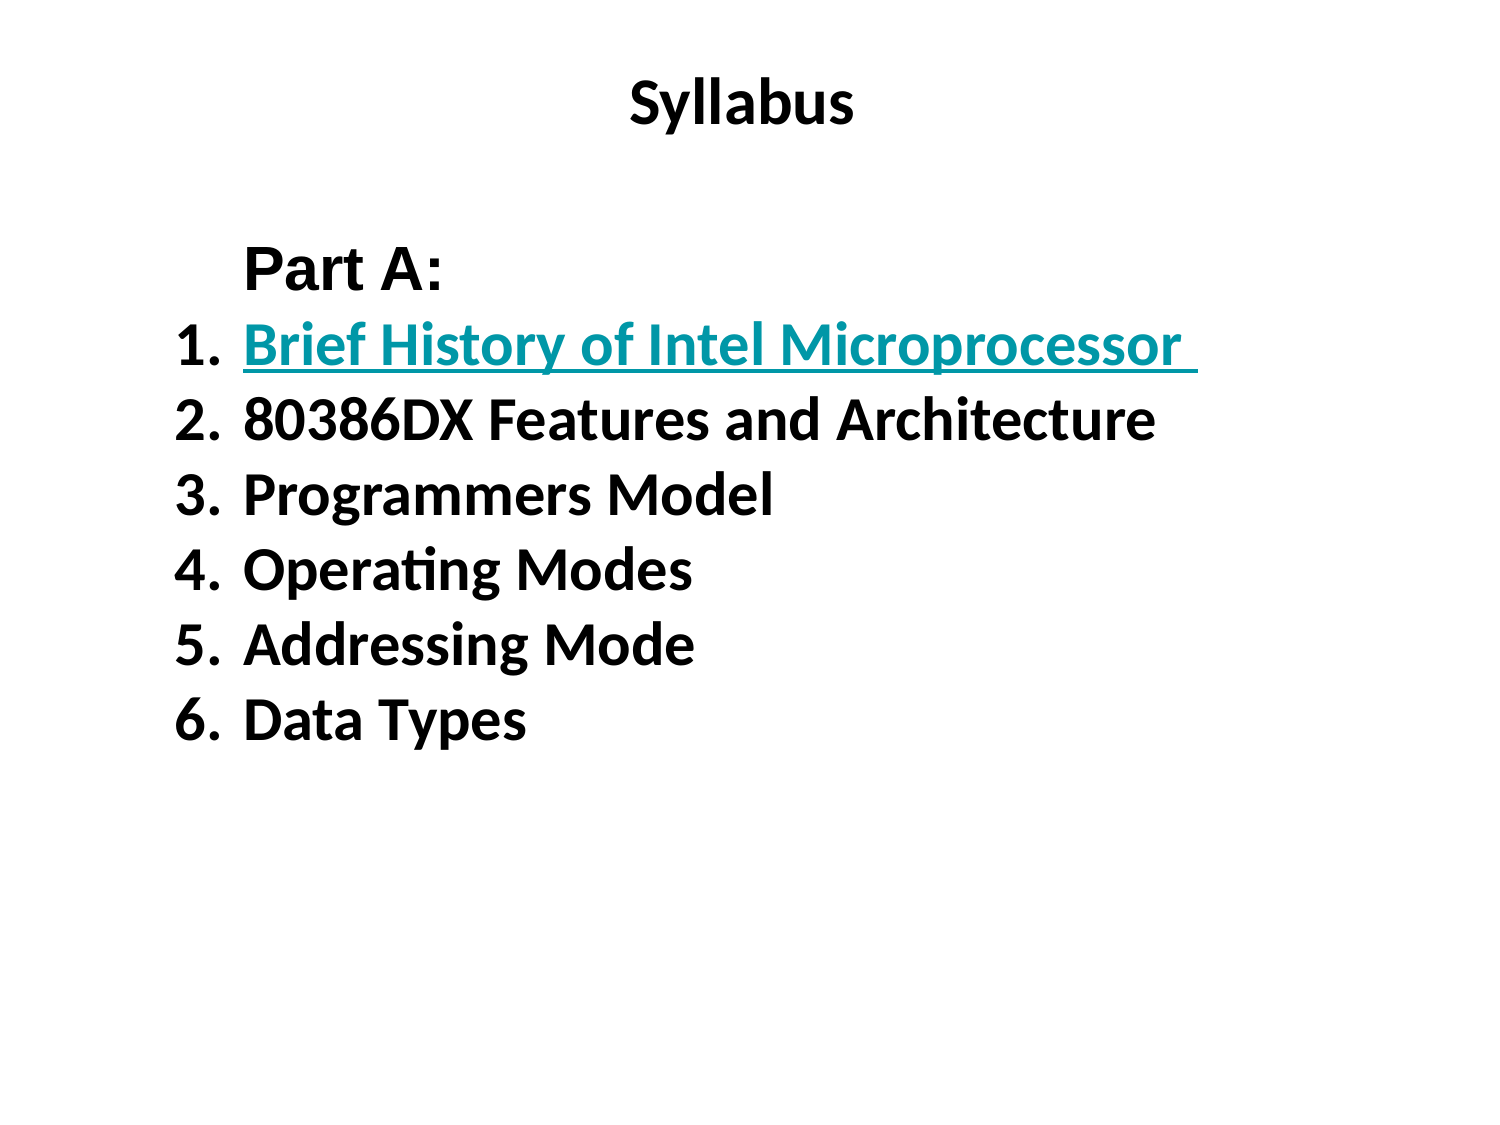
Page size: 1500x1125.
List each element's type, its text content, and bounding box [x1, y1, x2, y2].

text_box Syllabus [0, 43, 1500, 160]
text_box Part A: Brief History of Intel Microprocessor 80386DX Features and Architecture Programmers Model Operating Modes Addressing Mode Data Types [153, 212, 1500, 795]
